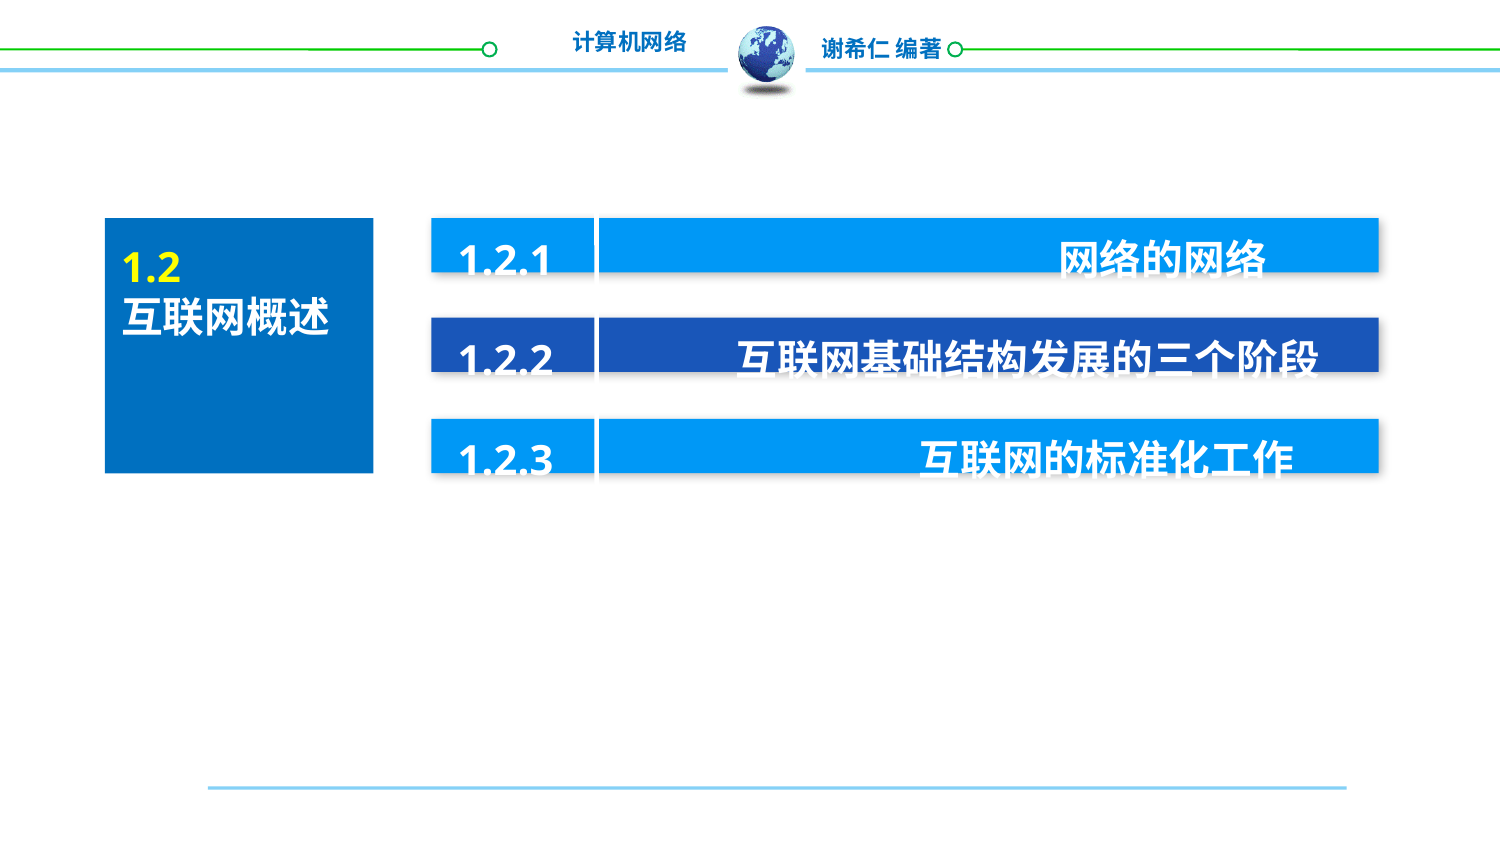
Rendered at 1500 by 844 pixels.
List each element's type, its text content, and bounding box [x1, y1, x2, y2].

text_box 1.2 互联网概述 [106, 233, 374, 349]
picture [736, 24, 796, 100]
text_box [104, 218, 374, 474]
text_box [431, 317, 442, 372]
text_box [1369, 218, 1379, 273]
text_box [1369, 418, 1379, 474]
text_box [431, 218, 442, 273]
text_box [1369, 317, 1379, 372]
text_box [431, 418, 442, 474]
text_box 1.2.1 网络的网络1.2.2 互联网基础结构发展的三个阶段 1.2.3 互联网的标准化工作 [442, 176, 1369, 492]
